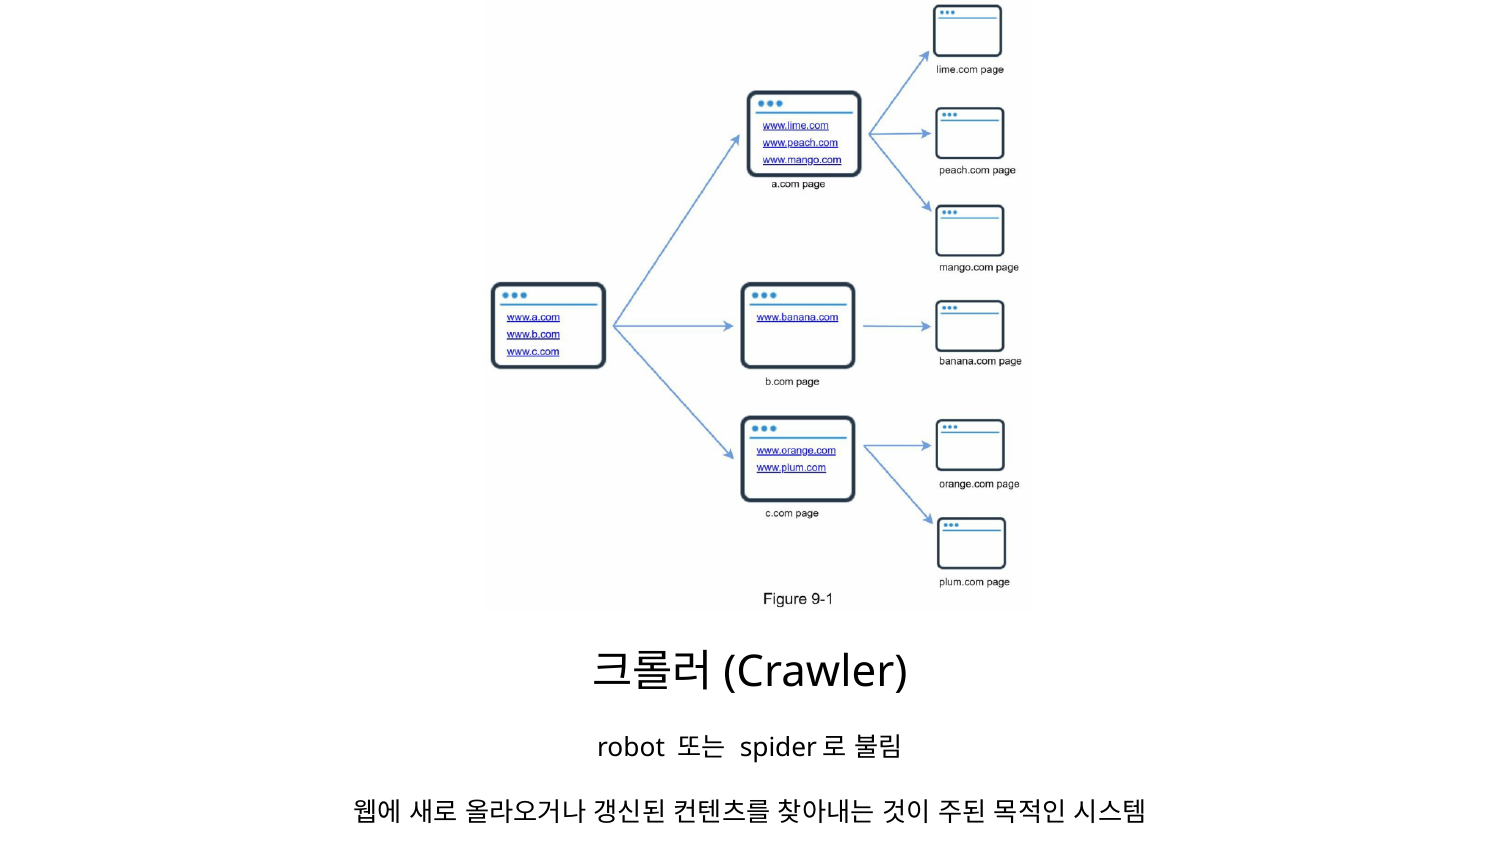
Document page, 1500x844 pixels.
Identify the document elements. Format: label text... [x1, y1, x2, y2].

list 크롤러(Crawler) robot 또는 spider로 불림 웹에 새로 올라오거나 갱신된 컨텐츠를 찾아내는 것이 주된 목적인 시스템 [51, 611, 1449, 844]
picture [460, 0, 1040, 612]
